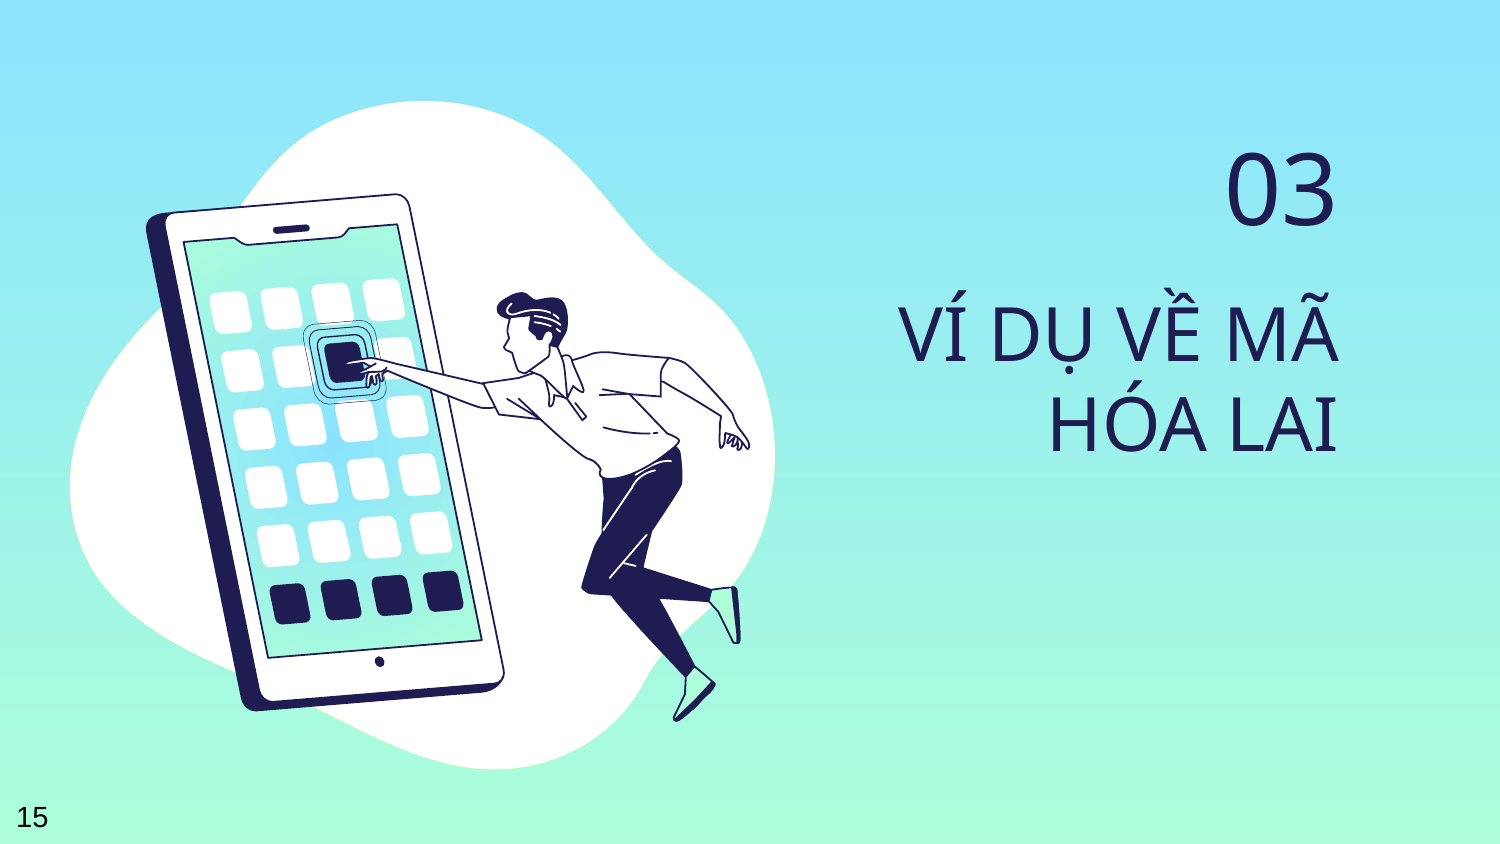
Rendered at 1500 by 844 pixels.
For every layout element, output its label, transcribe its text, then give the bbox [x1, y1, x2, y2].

title 03 [918, 129, 1355, 260]
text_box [46, 100, 794, 770]
text_box 15 [1, 790, 88, 841]
title VÍ DỤ VỀ MÃ HÓA LAI [798, 239, 1355, 514]
